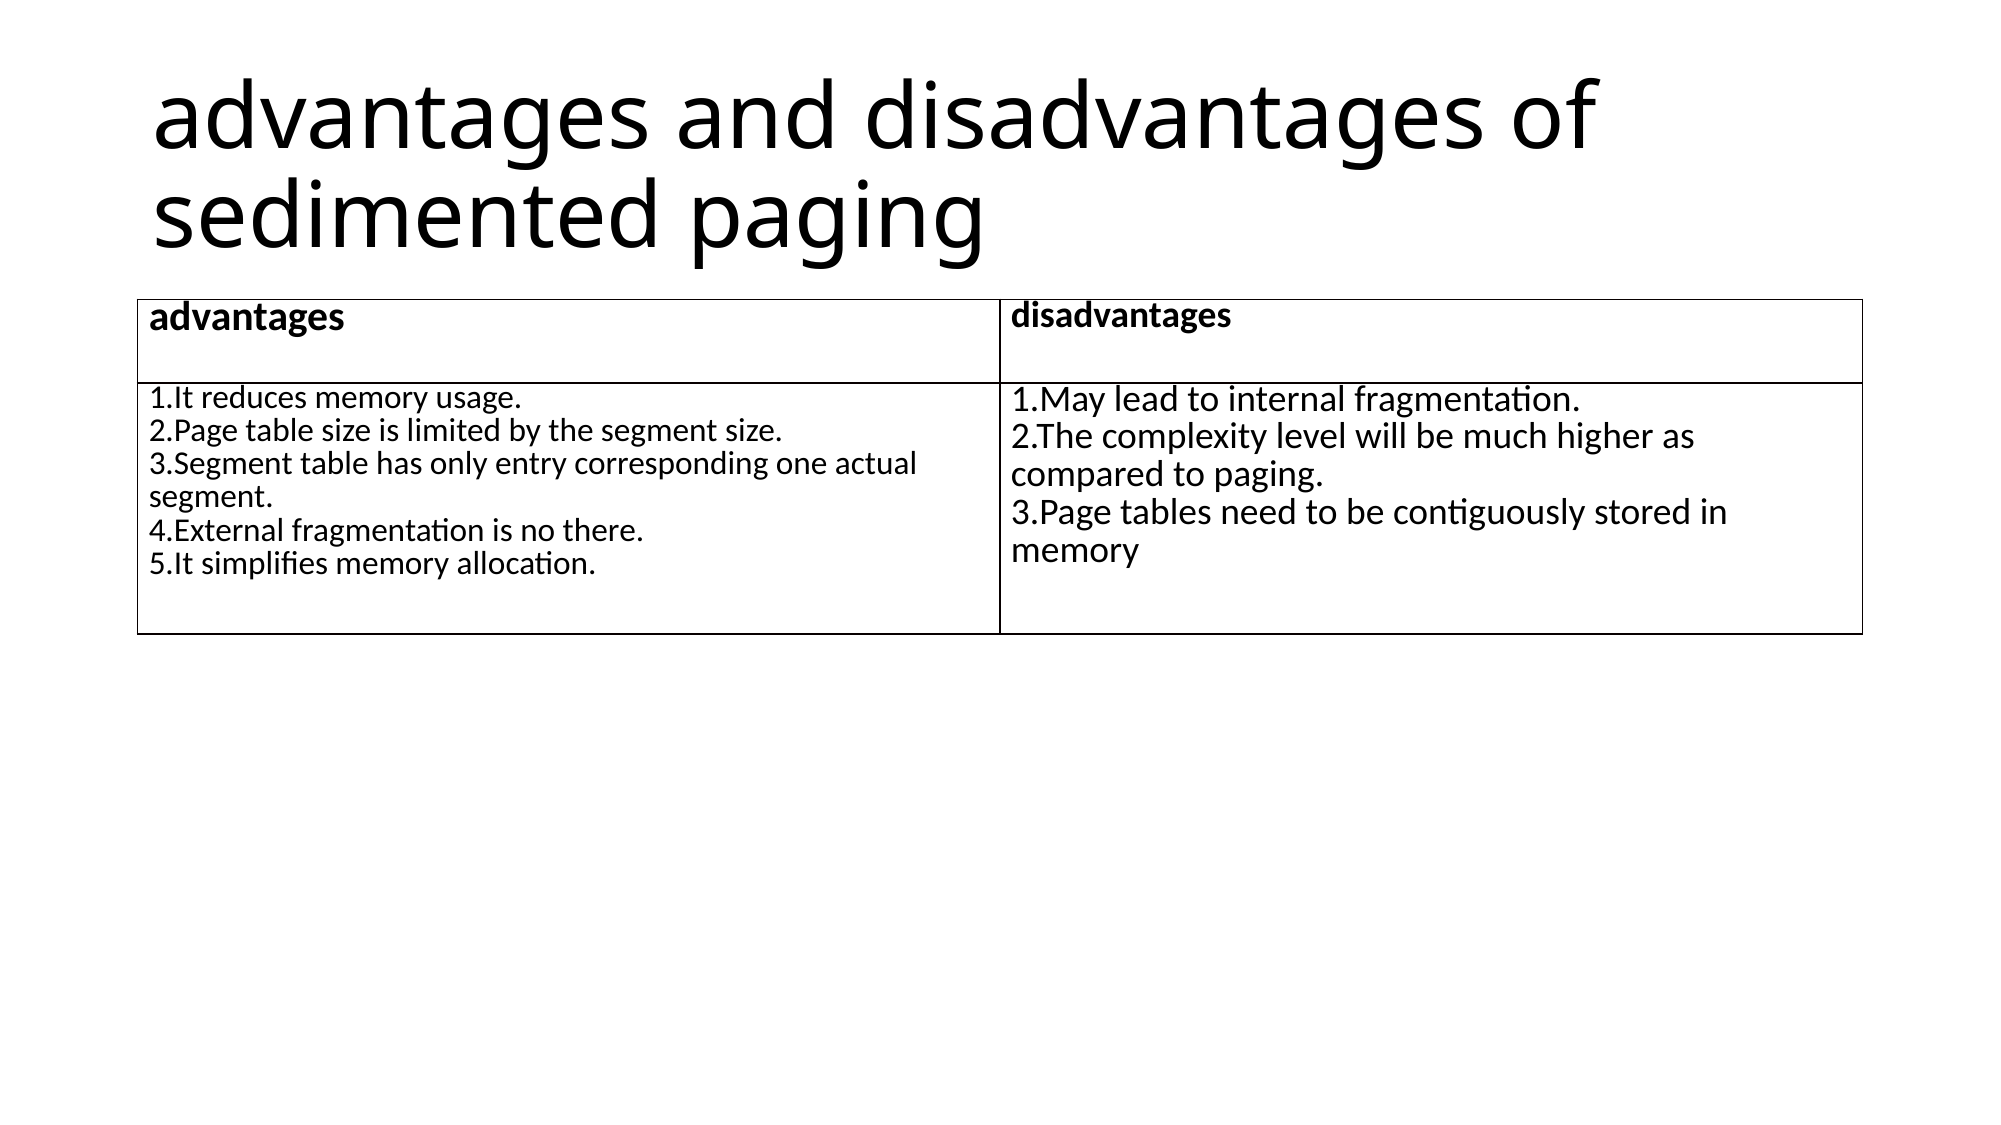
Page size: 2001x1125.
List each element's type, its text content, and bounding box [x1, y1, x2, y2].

table_header disadvantages [1001, 300, 1862, 382]
table_cell 1.May lead to internal fragmentation. 2.The complexity level will be much higher as compared to paging. 3.Page tables need to be contiguously stored in memory [1001, 384, 1862, 633]
title advantages and disadvantages of sedimented paging [137, 59, 1863, 278]
table_cell 1.It reduces memory usage. 2.Page table size is limited by the segment size. 3.Segment table has only entry corresponding one actual segment. 4.External fragmentation is no there. 5.It simplifies memory allocation. [138, 384, 999, 633]
table_header advantages [138, 300, 999, 382]
